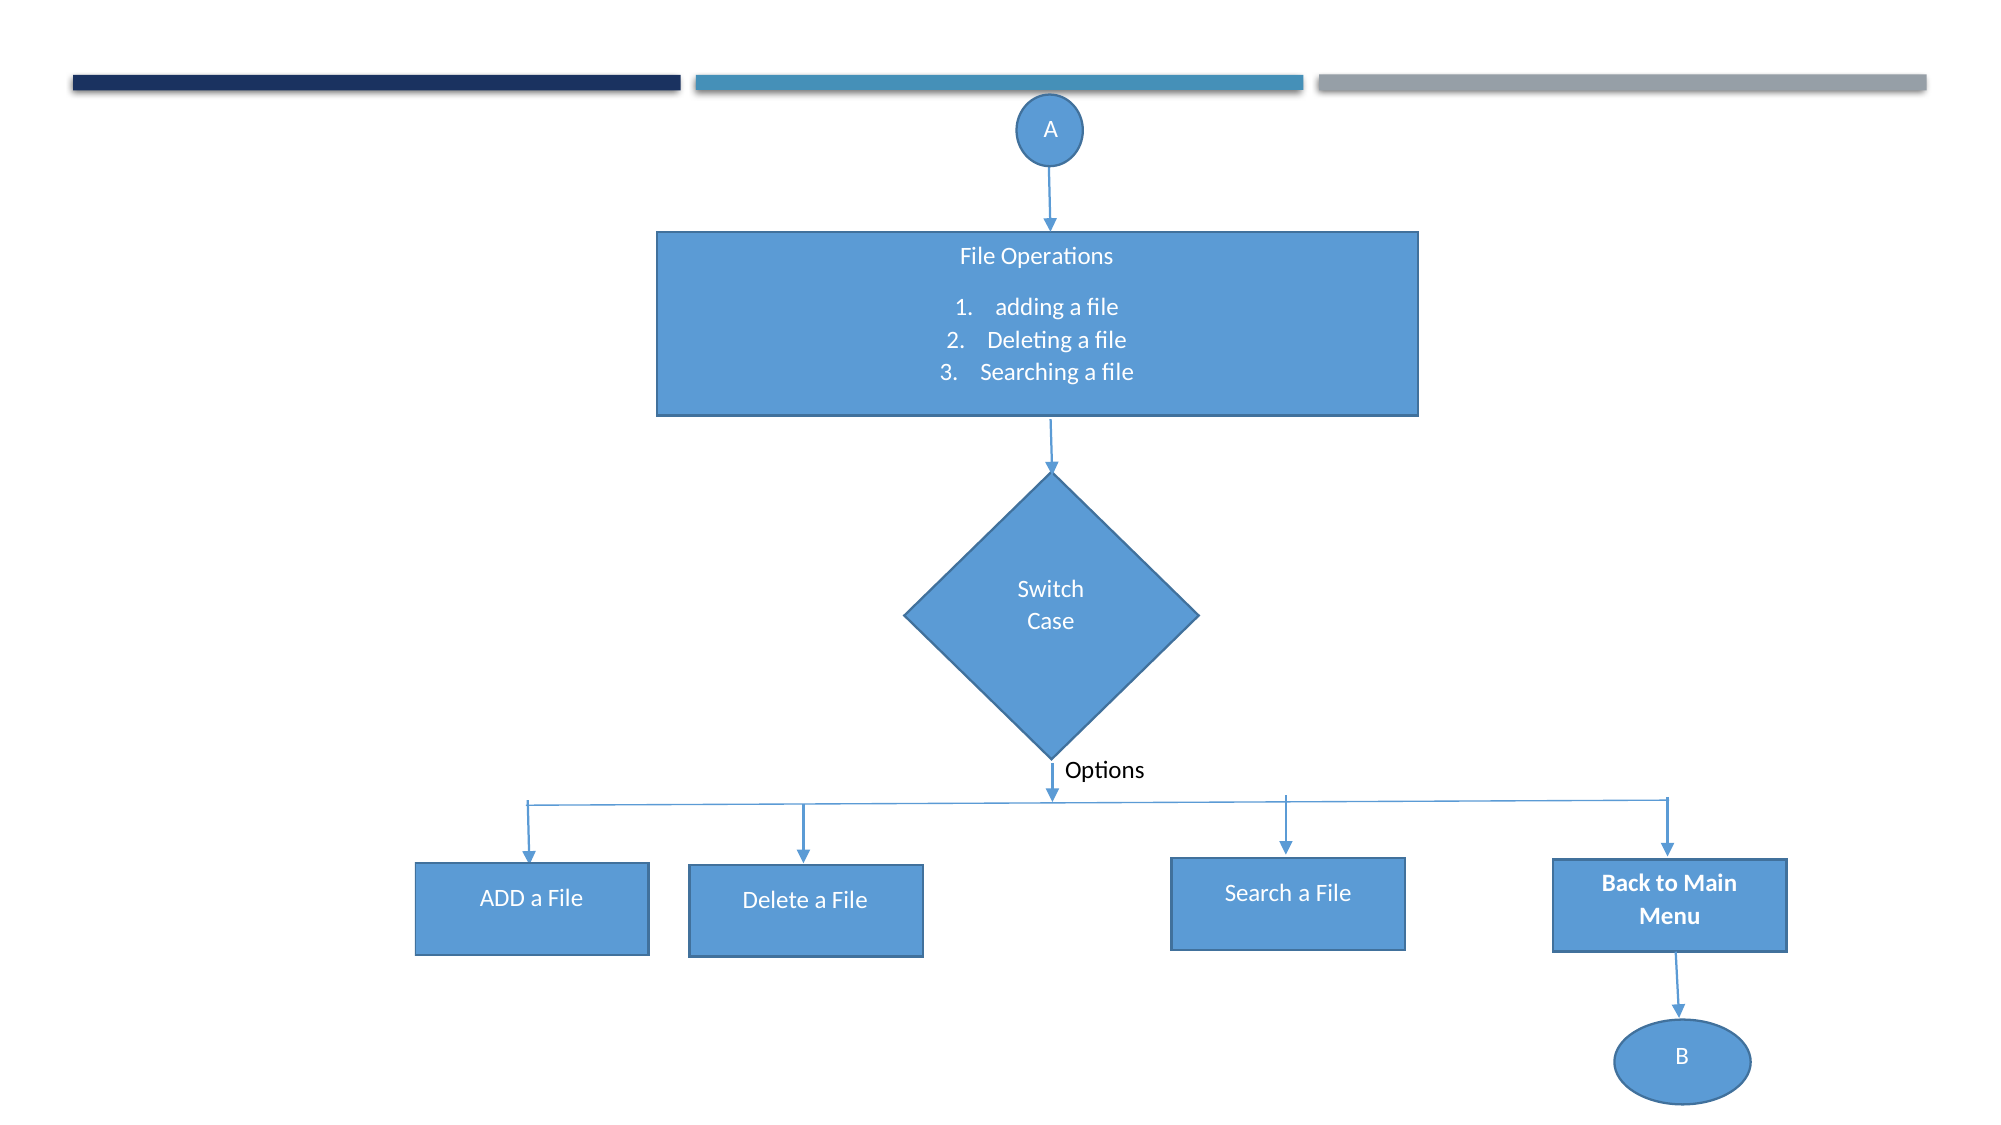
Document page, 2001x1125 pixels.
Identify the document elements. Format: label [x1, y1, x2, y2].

picture [414, 41, 1792, 1111]
